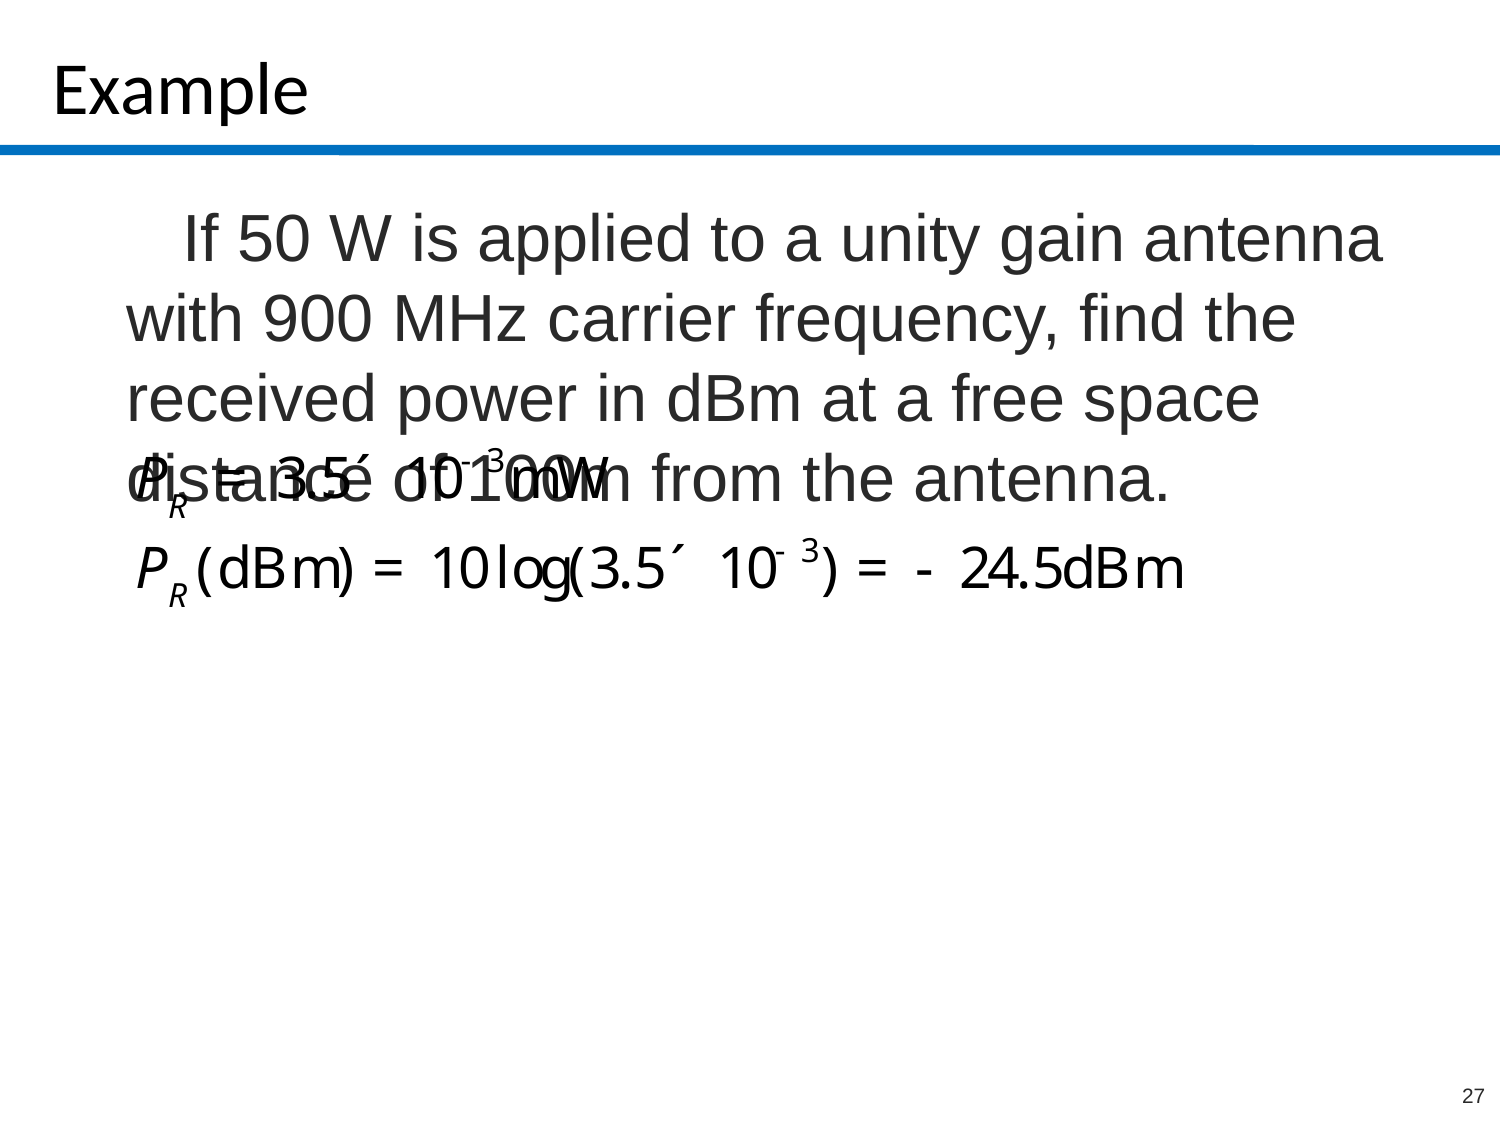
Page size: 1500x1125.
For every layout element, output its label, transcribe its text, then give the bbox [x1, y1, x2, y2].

list If 50 W is applied to a unity gain antenna with 900 MHz carrier frequency, find the received power in dBm at a free space distance of 100m from the antenna. [37, 187, 1463, 388]
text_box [129, 429, 1195, 622]
title Example [37, 15, 1463, 138]
slide_number 27 [1187, 1074, 1500, 1125]
